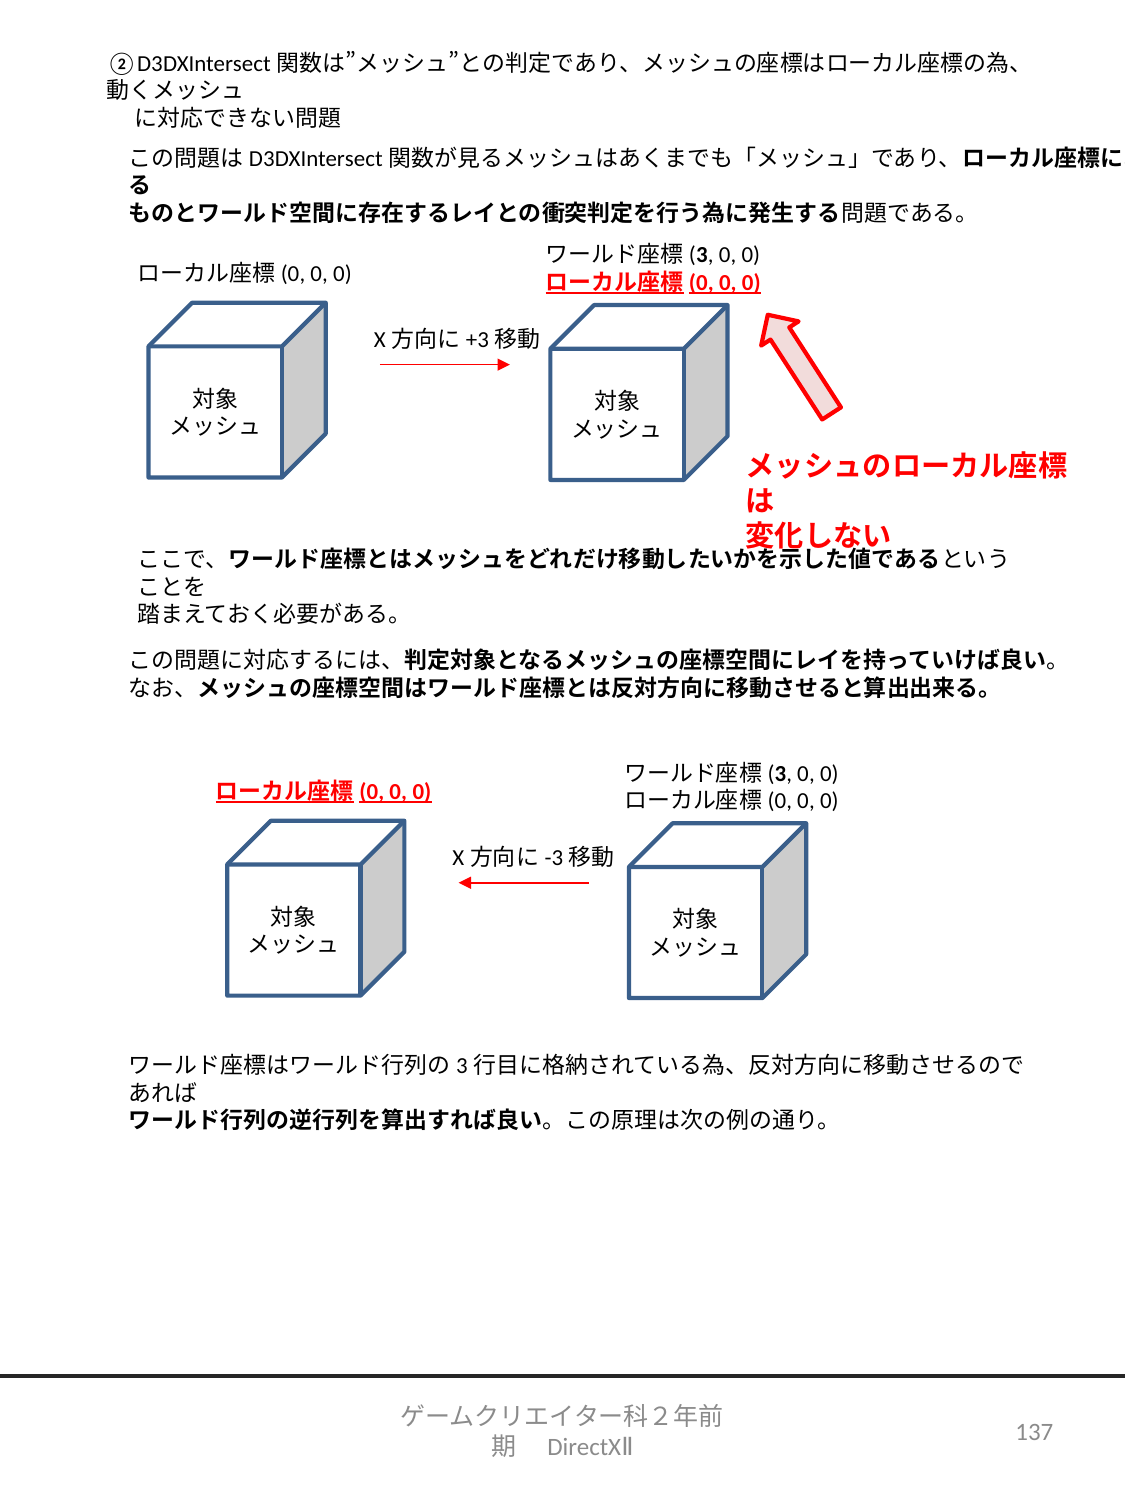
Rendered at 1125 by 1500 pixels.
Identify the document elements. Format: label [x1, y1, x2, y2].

text_box [437, 750, 891, 1001]
text_box [759, 312, 843, 422]
text_box [113, 638, 1125, 709]
text_box [113, 1043, 1047, 1141]
text_box [122, 250, 404, 294]
footer [384, 1390, 741, 1471]
text_box [201, 769, 482, 812]
text_box [91, 41, 1125, 483]
text_box [122, 439, 1106, 635]
text_box [225, 818, 407, 998]
text_box [146, 300, 328, 480]
slide_number [806, 1390, 1069, 1471]
